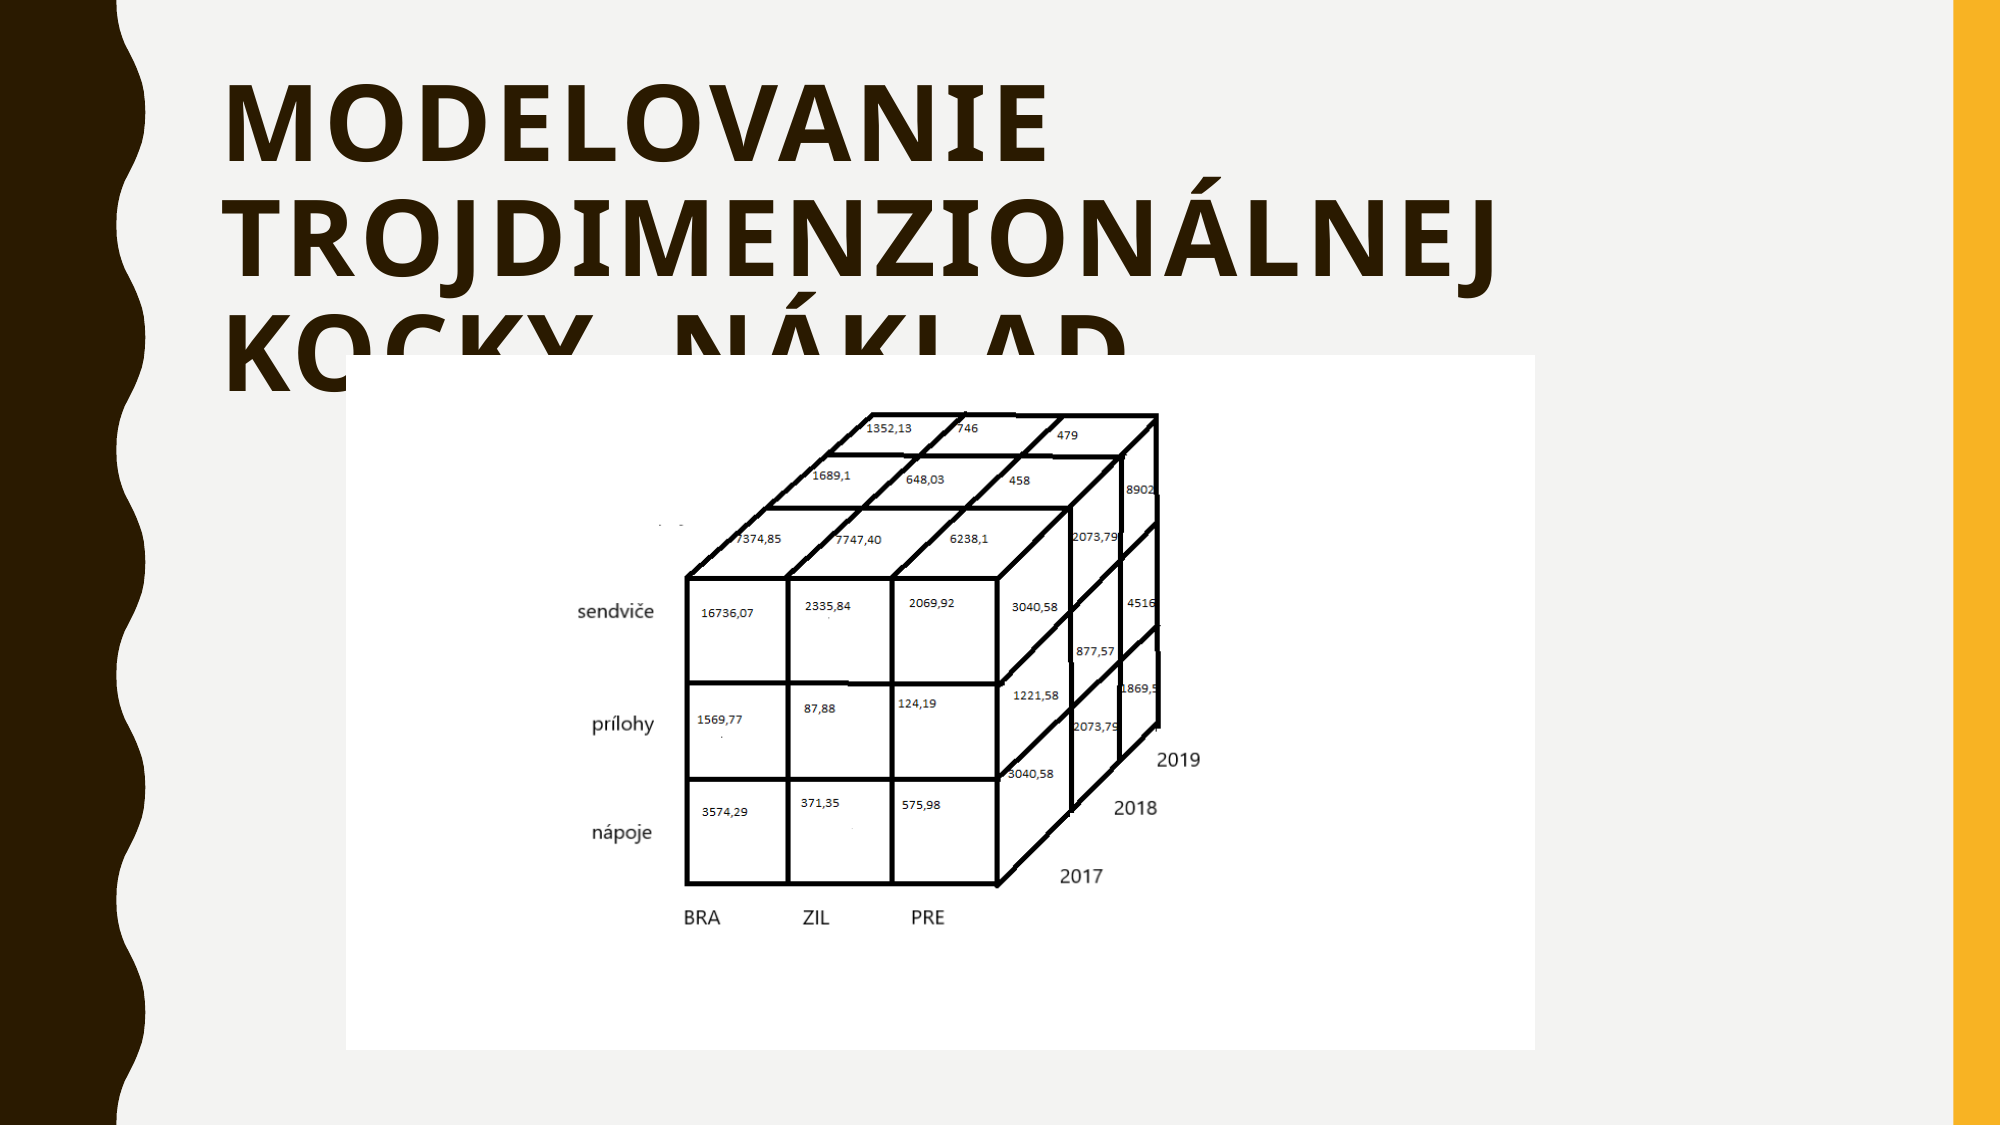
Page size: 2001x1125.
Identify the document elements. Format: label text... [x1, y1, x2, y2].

title Modelovanie trojdimenzionálnej kocky- náklad [205, 62, 1875, 308]
picture [346, 355, 1535, 1050]
